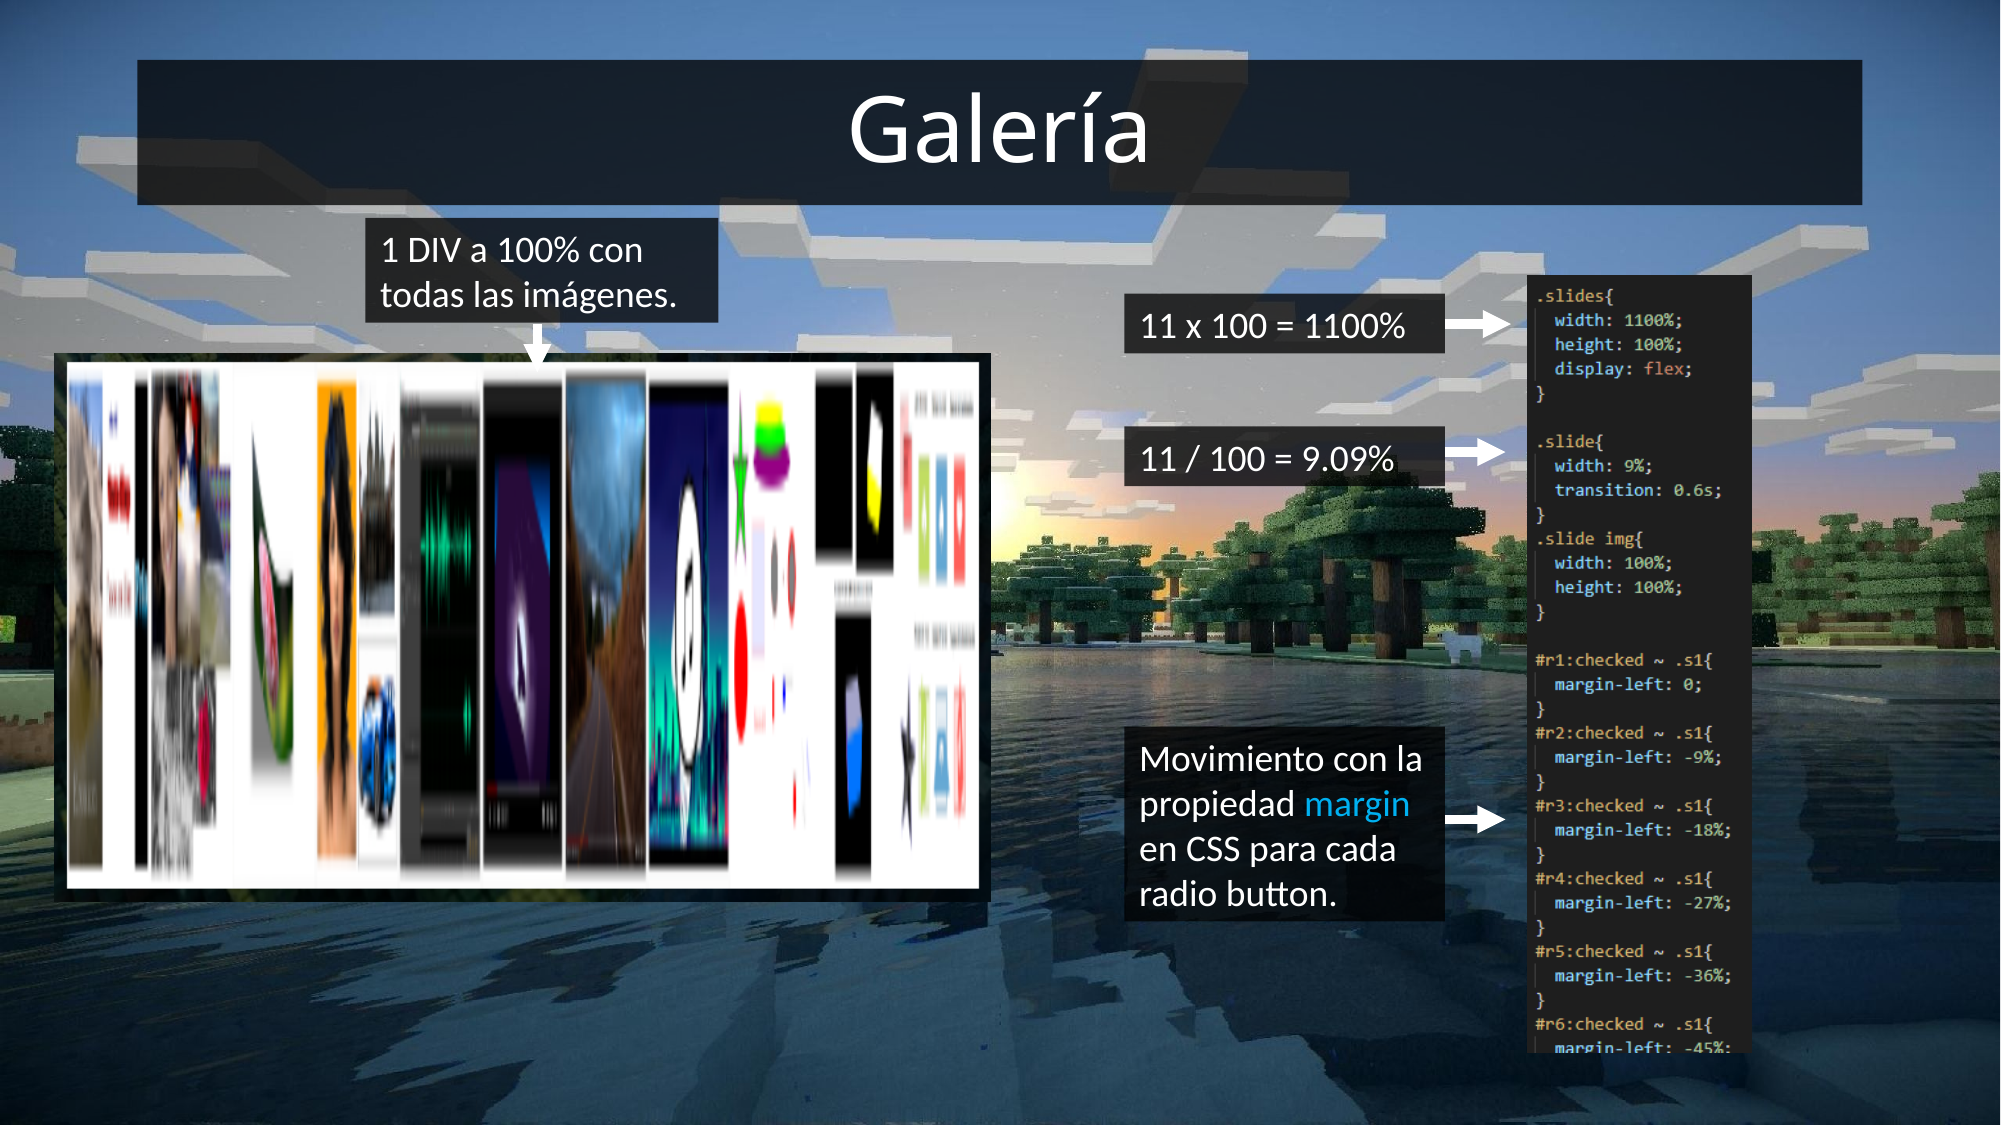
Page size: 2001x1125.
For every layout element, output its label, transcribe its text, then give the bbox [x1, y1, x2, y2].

text_box 1 DIV a 100% con todas las imágenes. [365, 217, 719, 323]
title Galería [137, 59, 1863, 206]
text_box Movimiento con la propiedad margin en CSS para cada radio button. [1124, 726, 1445, 922]
picture [0, 0, 2001, 1125]
text_box 11 / 100 = 9.09% [1124, 426, 1445, 487]
text_box 11 x 100 = 1100% [1124, 293, 1445, 354]
